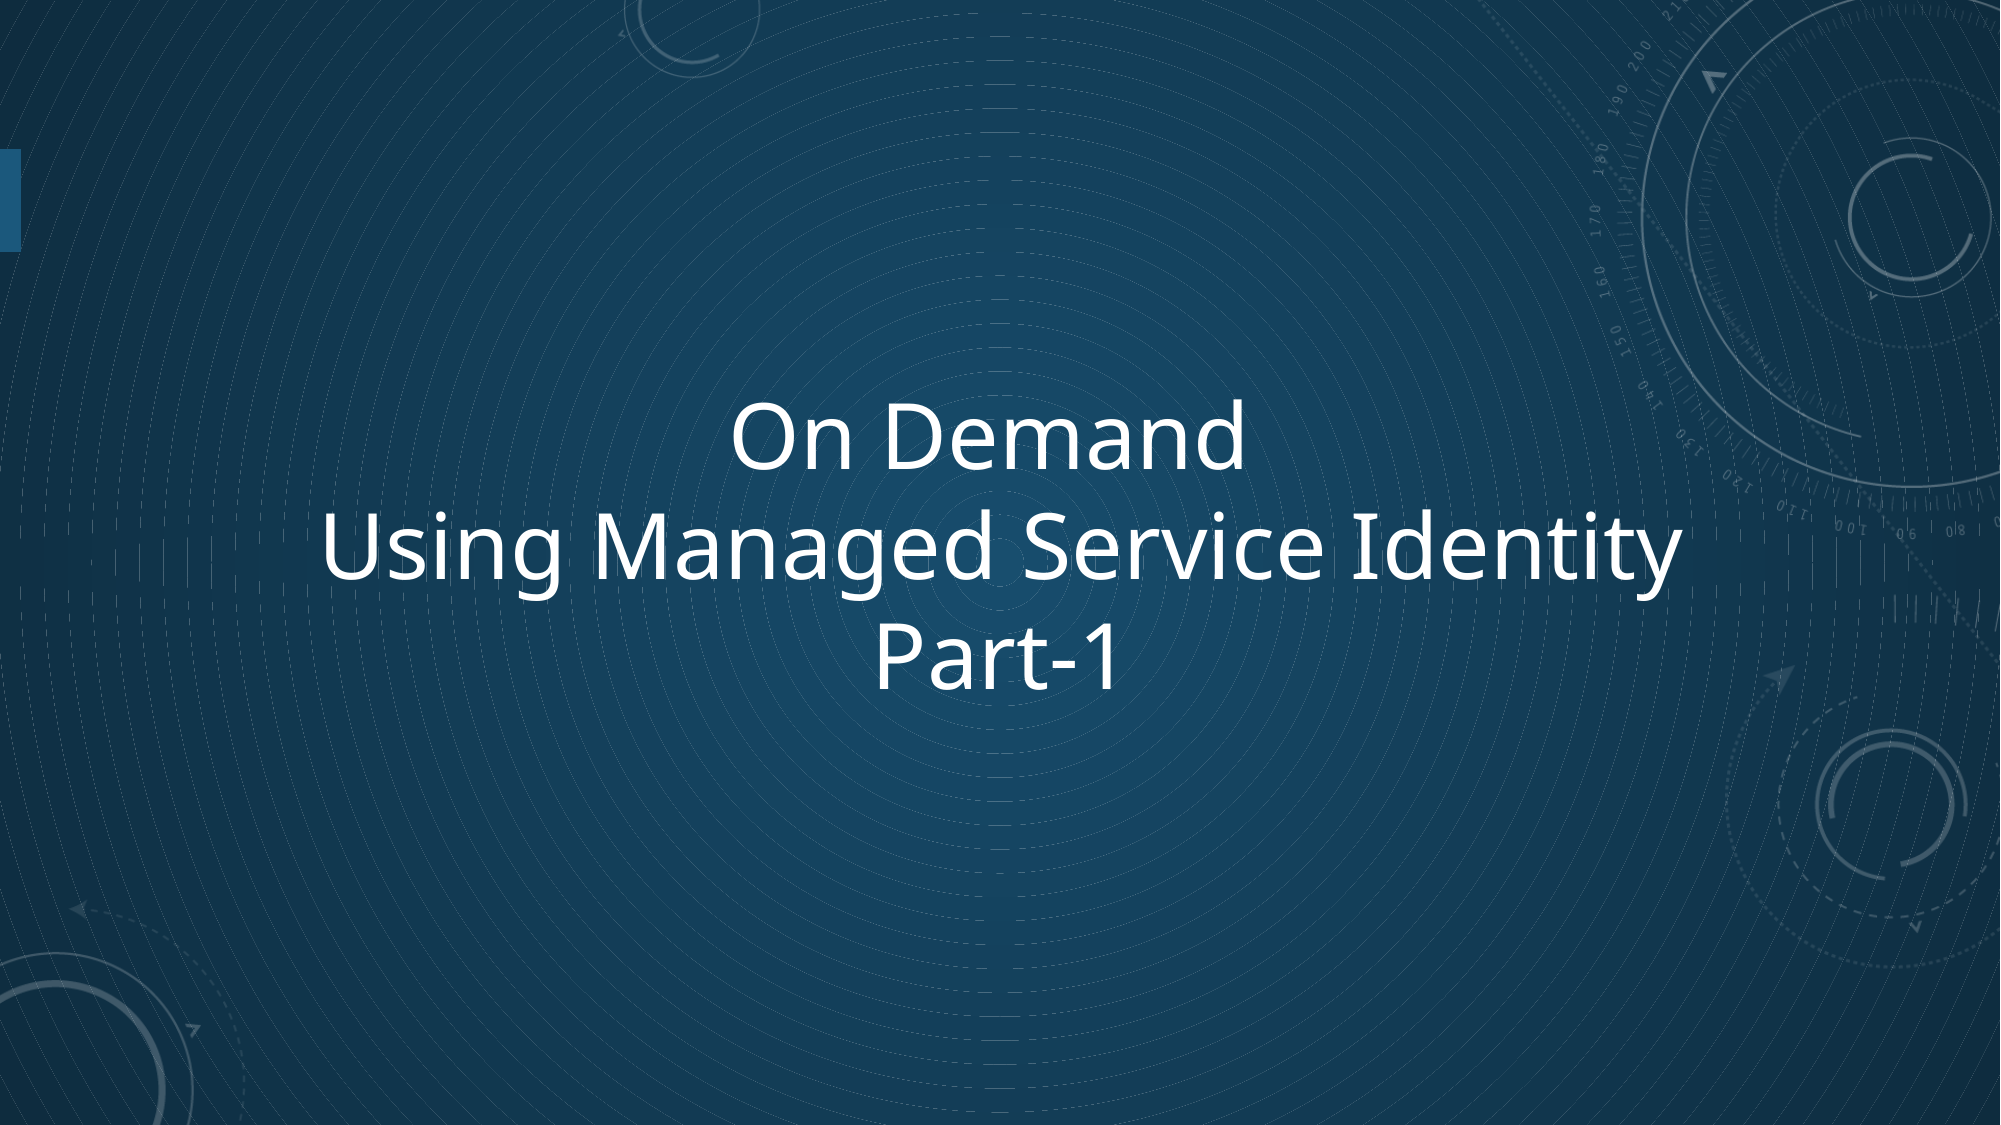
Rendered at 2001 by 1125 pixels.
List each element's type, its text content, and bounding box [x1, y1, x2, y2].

title On Demand Using Managed Service Identity Part-1 [112, 99, 1891, 986]
picture [0, 0, 2000, 1125]
